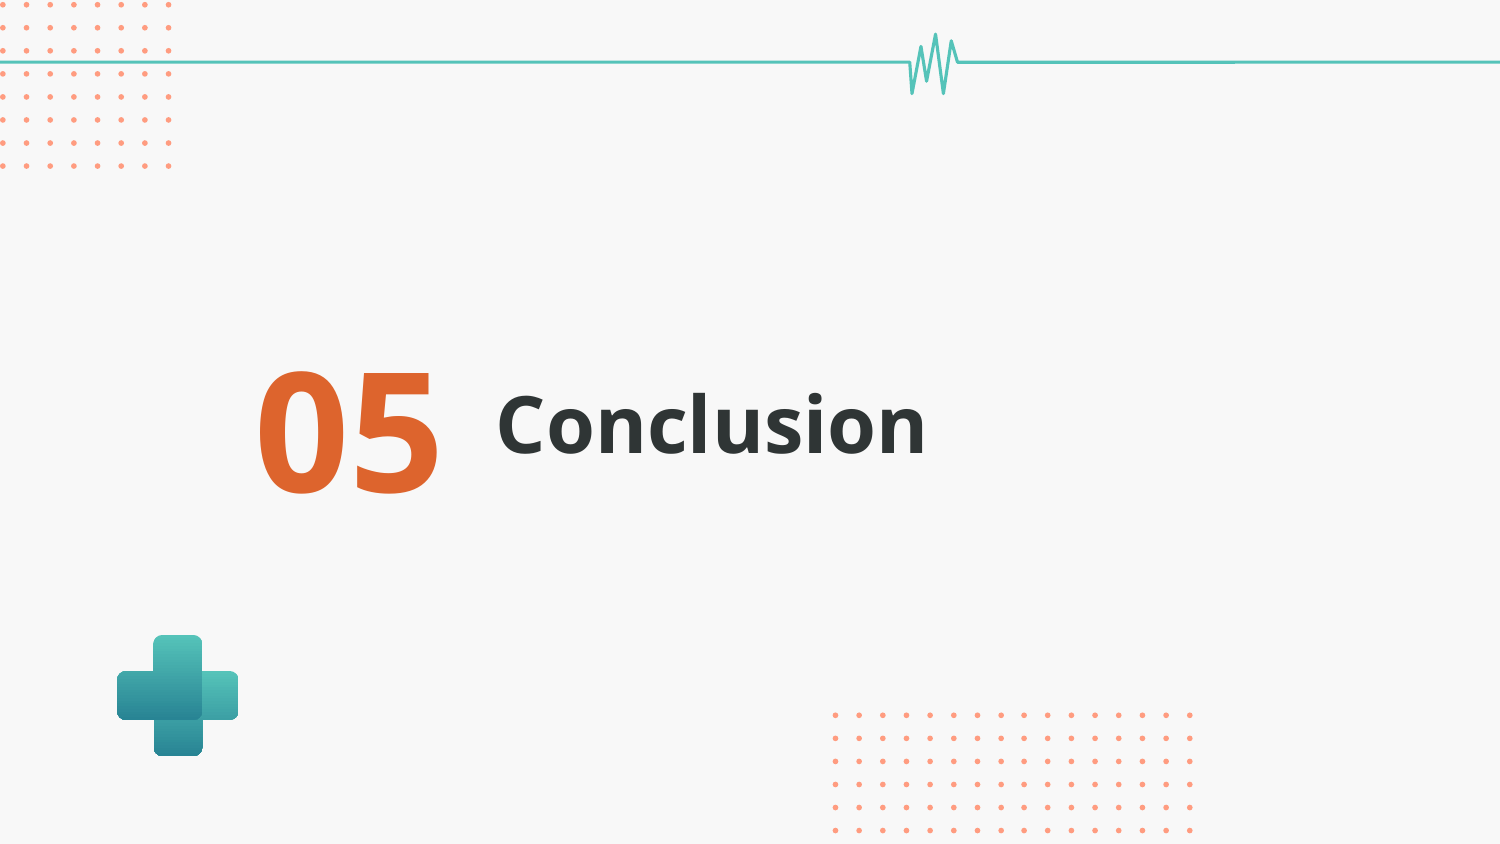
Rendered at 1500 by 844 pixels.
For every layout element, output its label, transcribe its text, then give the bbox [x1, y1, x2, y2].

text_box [117, 634, 239, 757]
title Conclusion [481, 310, 1256, 534]
title 05 [219, 310, 481, 534]
